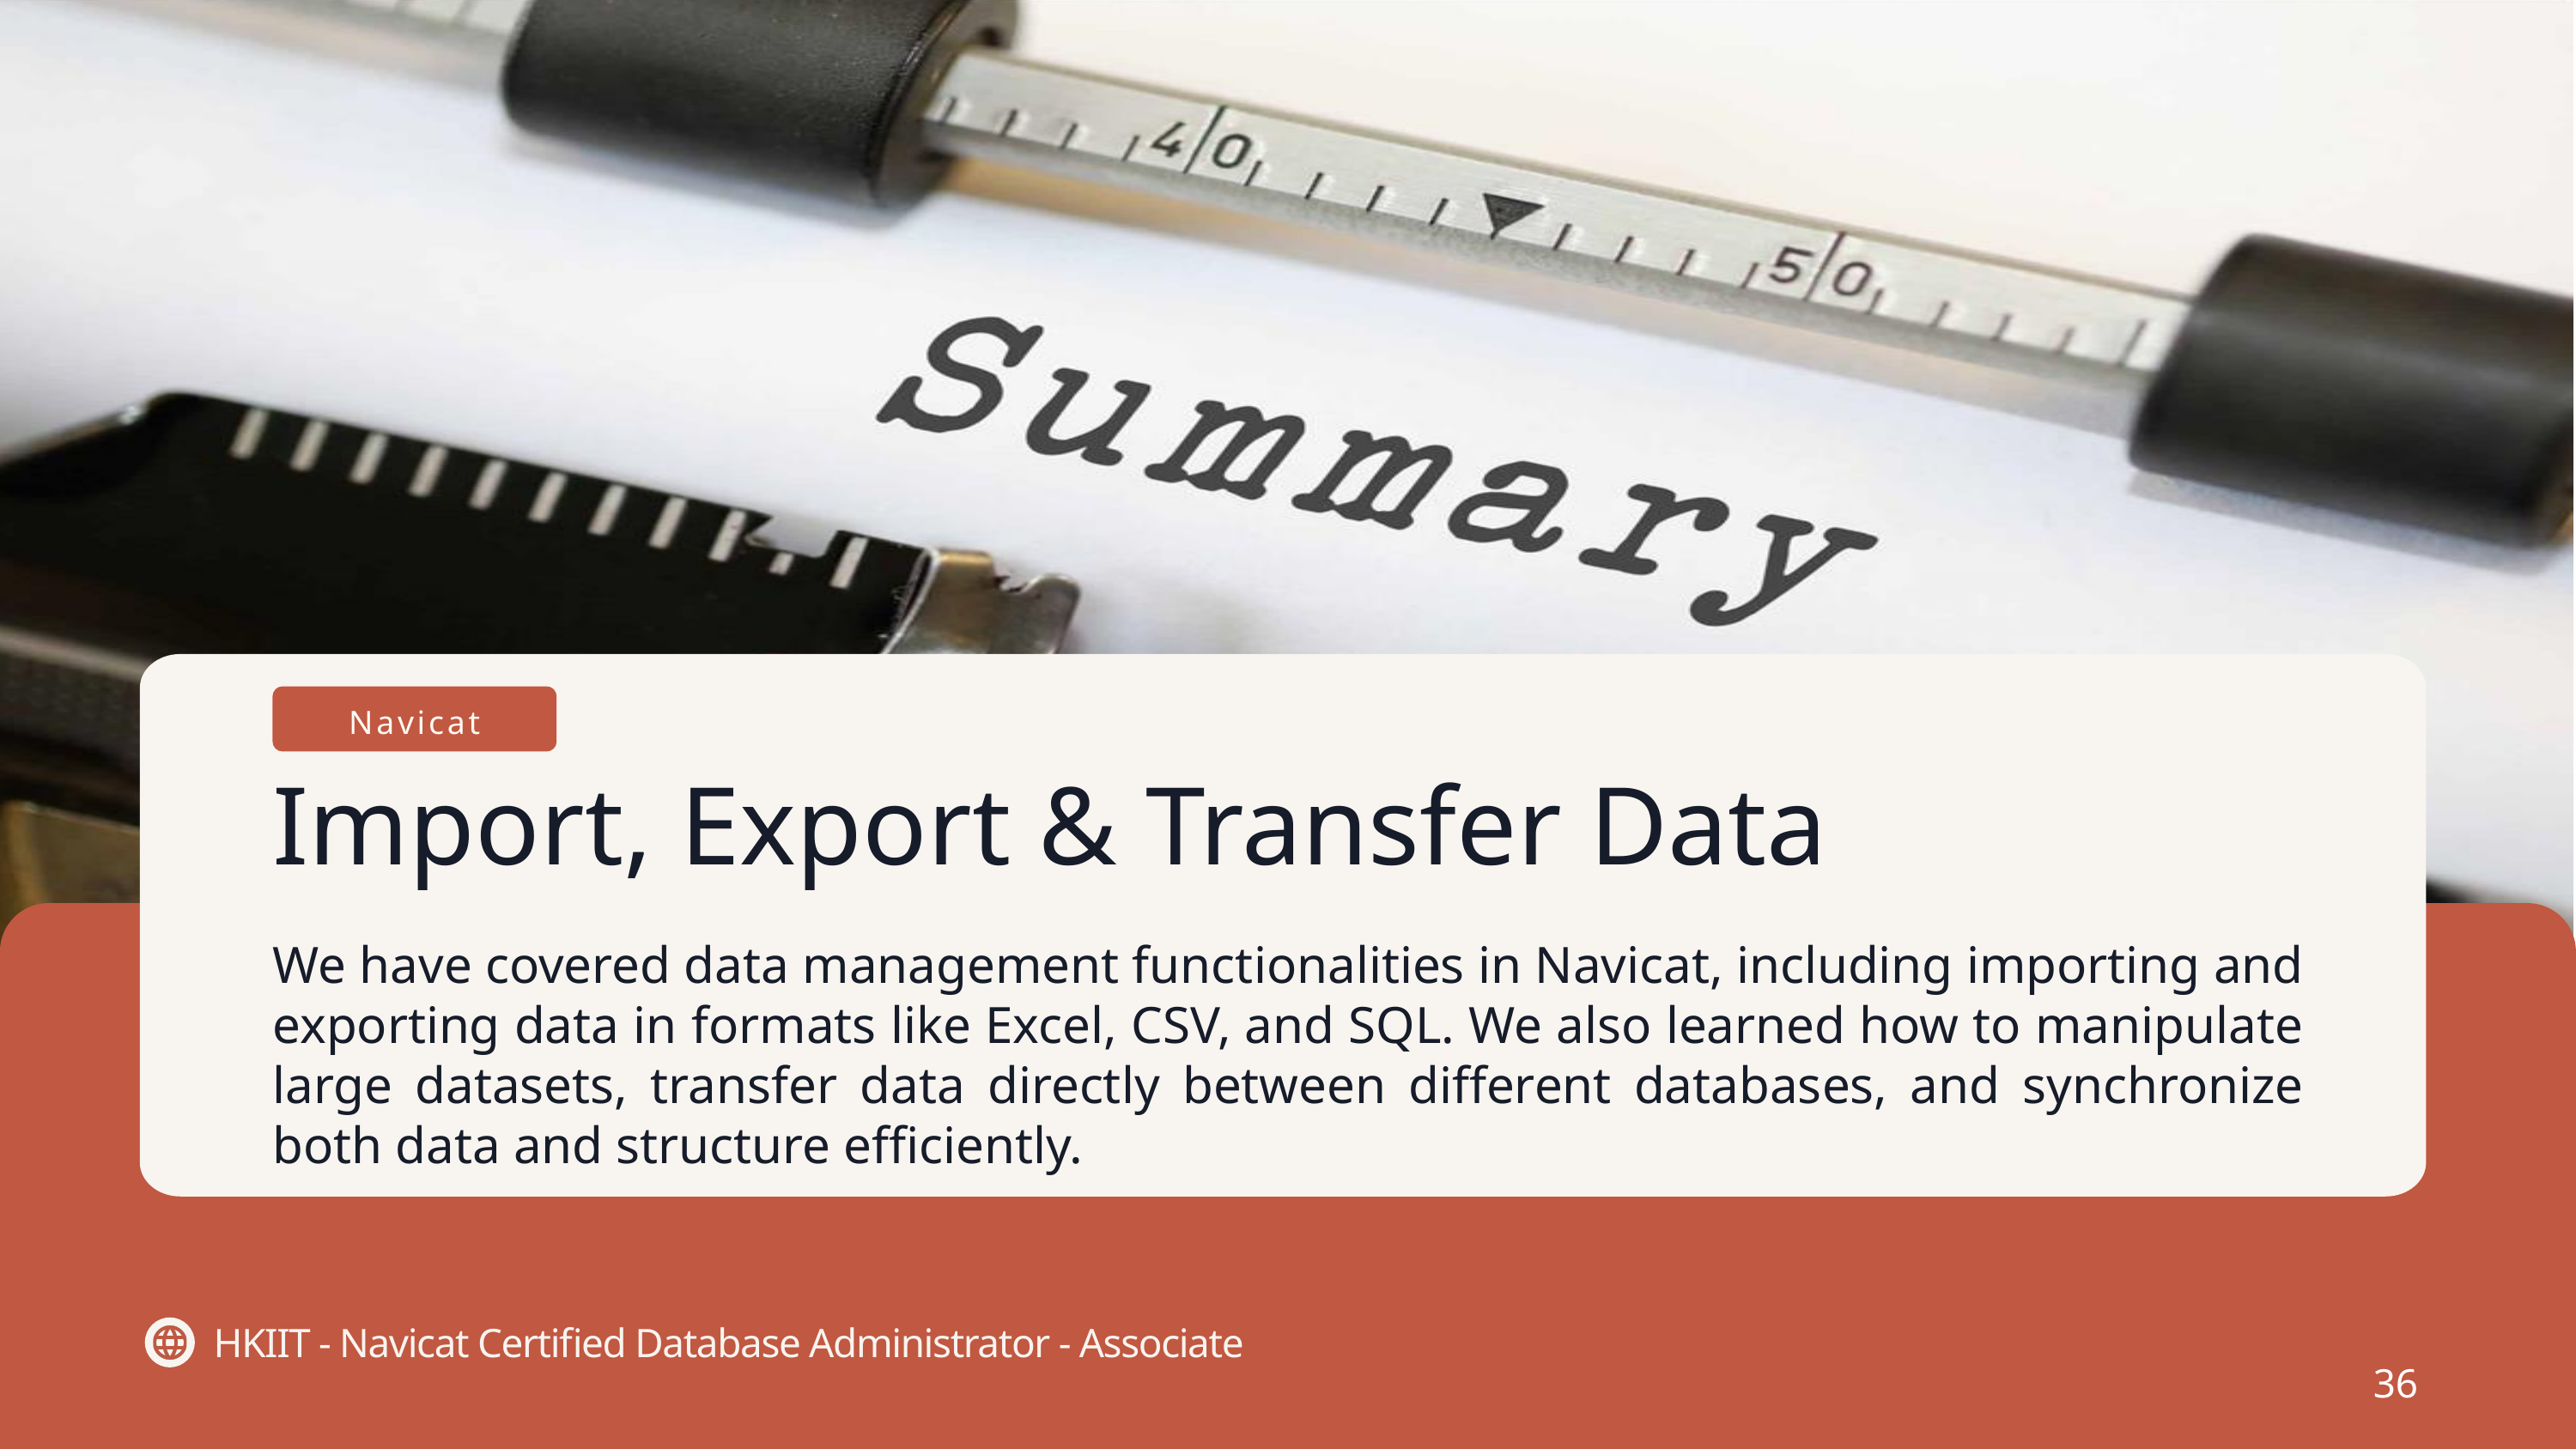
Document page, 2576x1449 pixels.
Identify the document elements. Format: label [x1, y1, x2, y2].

text_box [272, 686, 557, 752]
text_box [0, 902, 2576, 1449]
picture [0, 0, 2574, 902]
text_box [139, 653, 2427, 1197]
text_box [144, 1317, 196, 1368]
